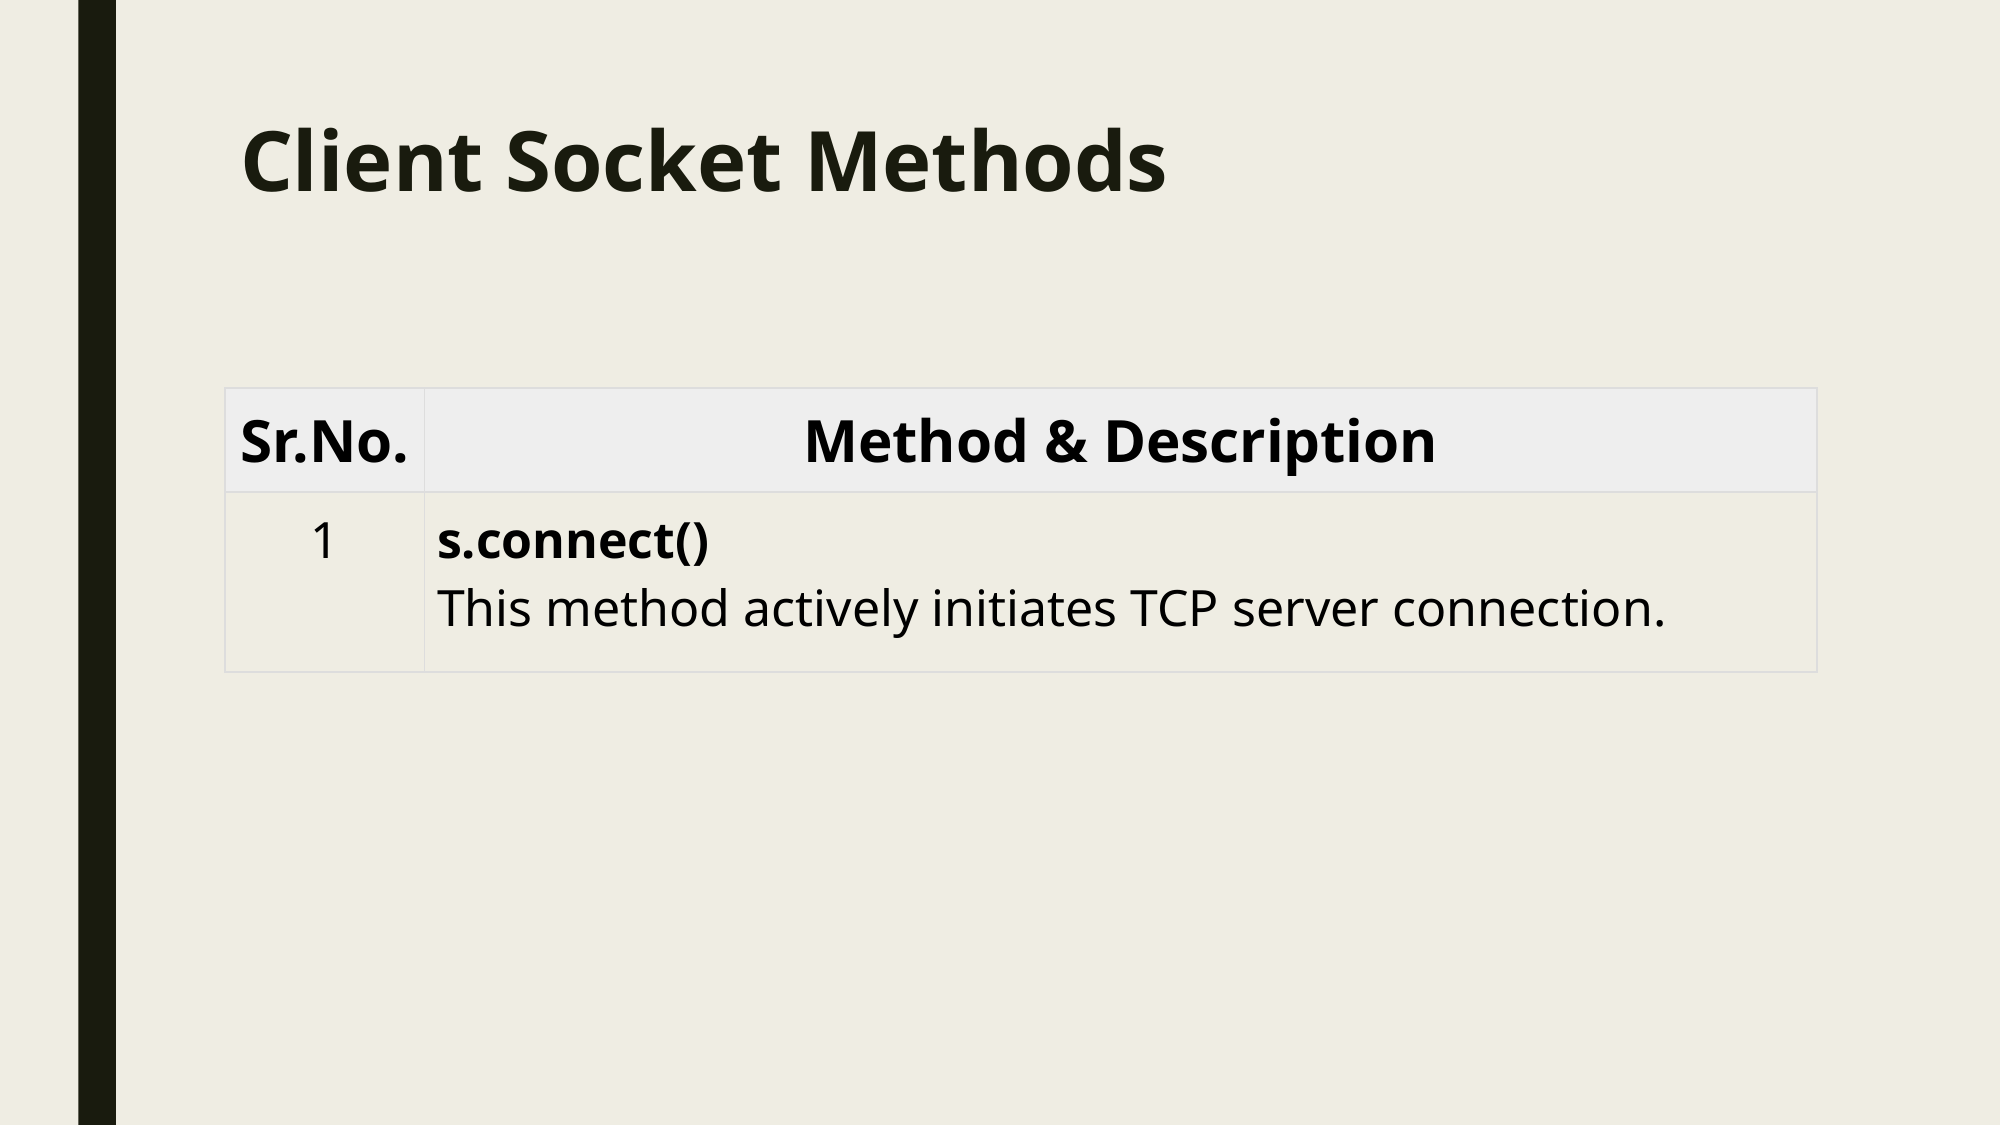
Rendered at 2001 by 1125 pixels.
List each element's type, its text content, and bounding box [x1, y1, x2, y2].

table_cell 1 [226, 493, 424, 671]
table_header Method & Description [425, 389, 1816, 491]
table_cell s.connect() This method actively initiates TCP server connection. [425, 493, 1816, 671]
table_header Sr.No. [226, 389, 424, 491]
title Client Socket Methods [225, 112, 1800, 357]
